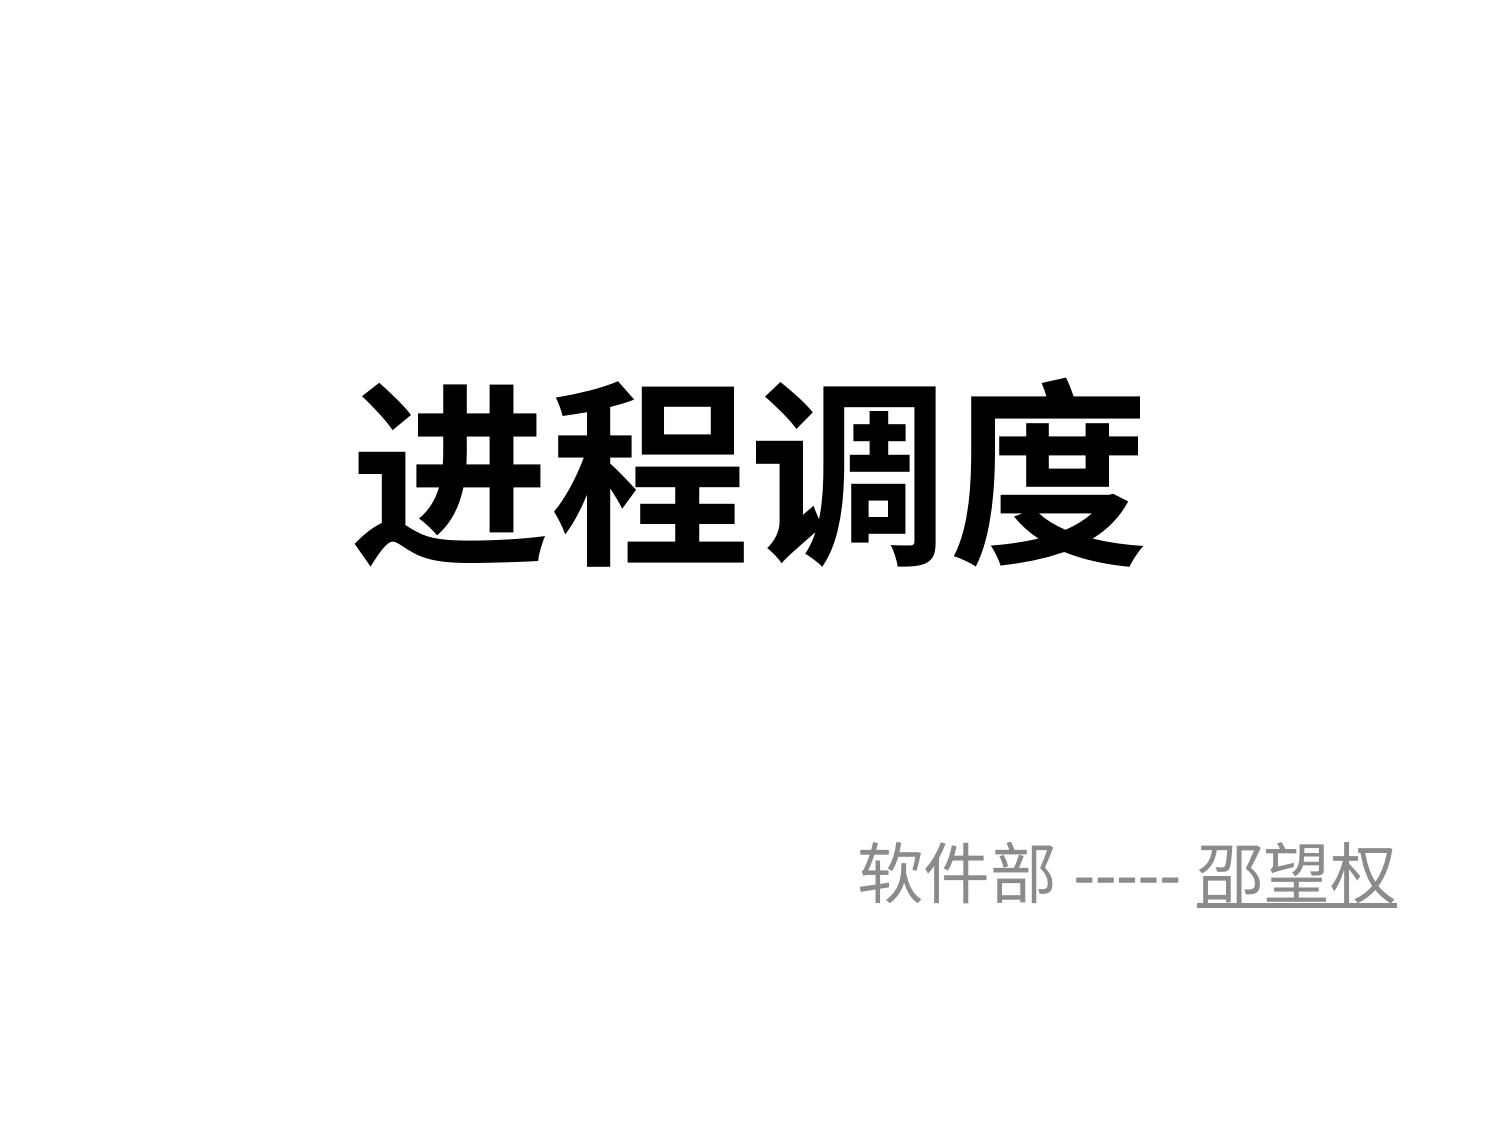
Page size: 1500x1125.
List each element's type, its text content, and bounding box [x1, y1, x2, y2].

subtitle 软件部-----邵望权 [225, 637, 1459, 925]
title 进程调度 [112, 349, 1388, 591]
